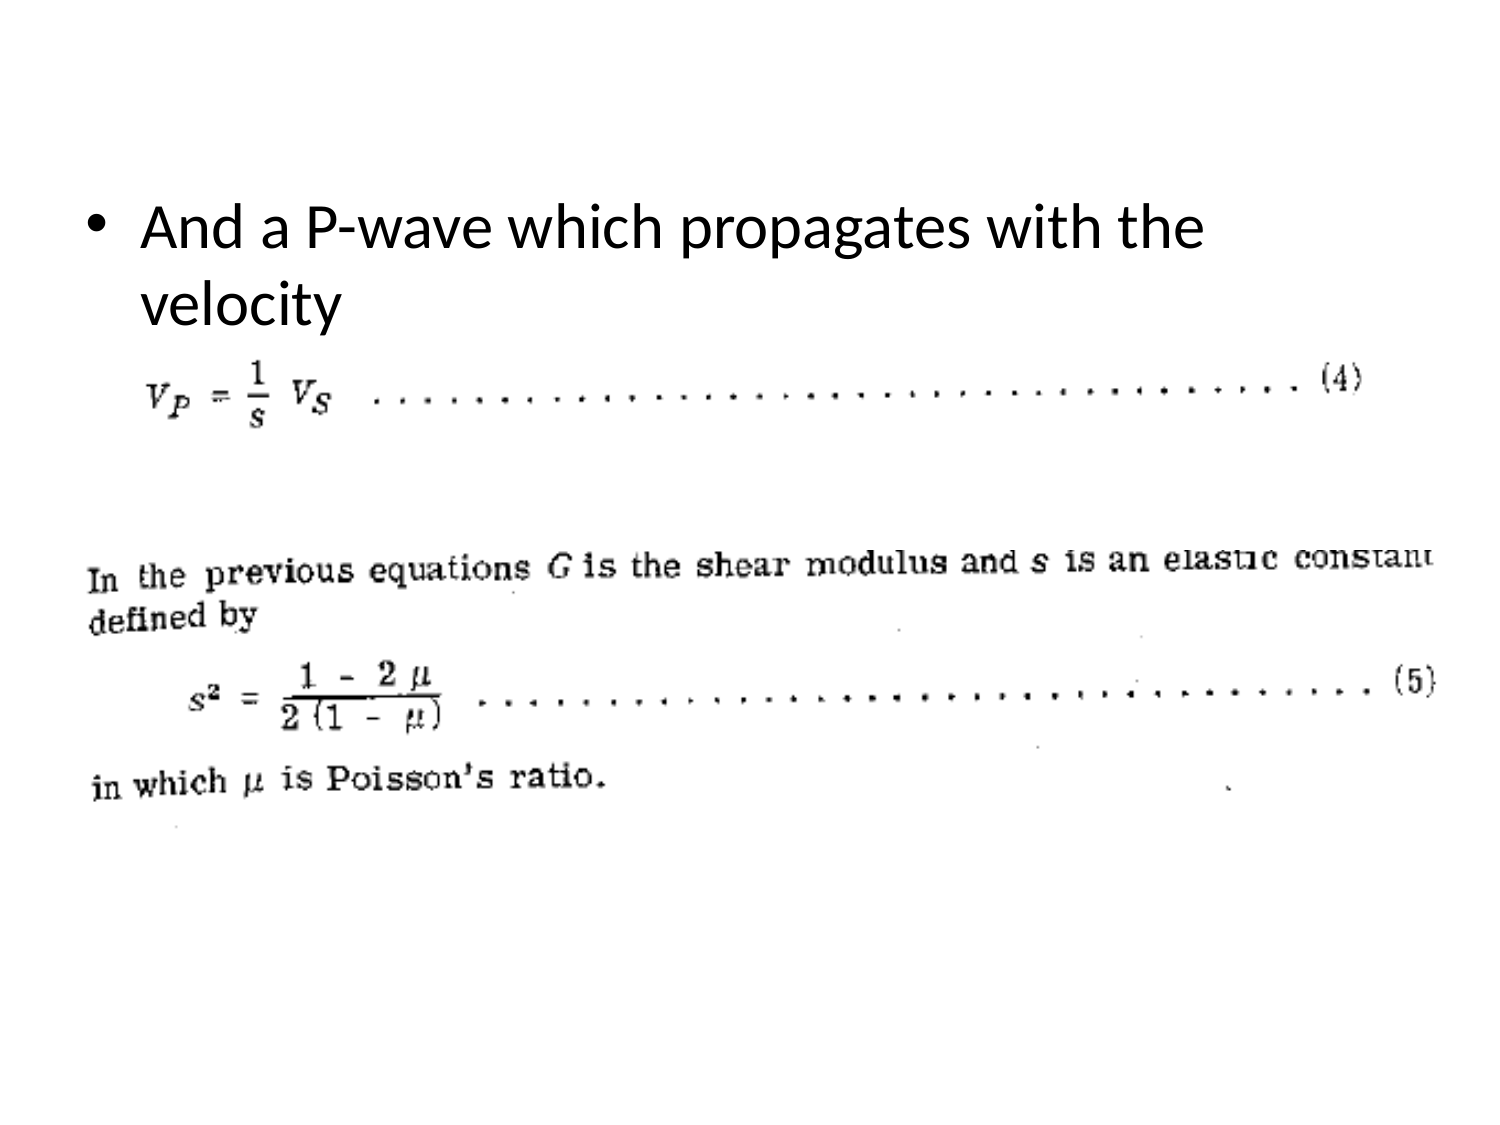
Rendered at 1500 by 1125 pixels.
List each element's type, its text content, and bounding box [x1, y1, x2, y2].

picture [70, 550, 1468, 844]
picture [93, 339, 1377, 446]
list And a P-wave which propagates with the velocity [70, 175, 1332, 347]
